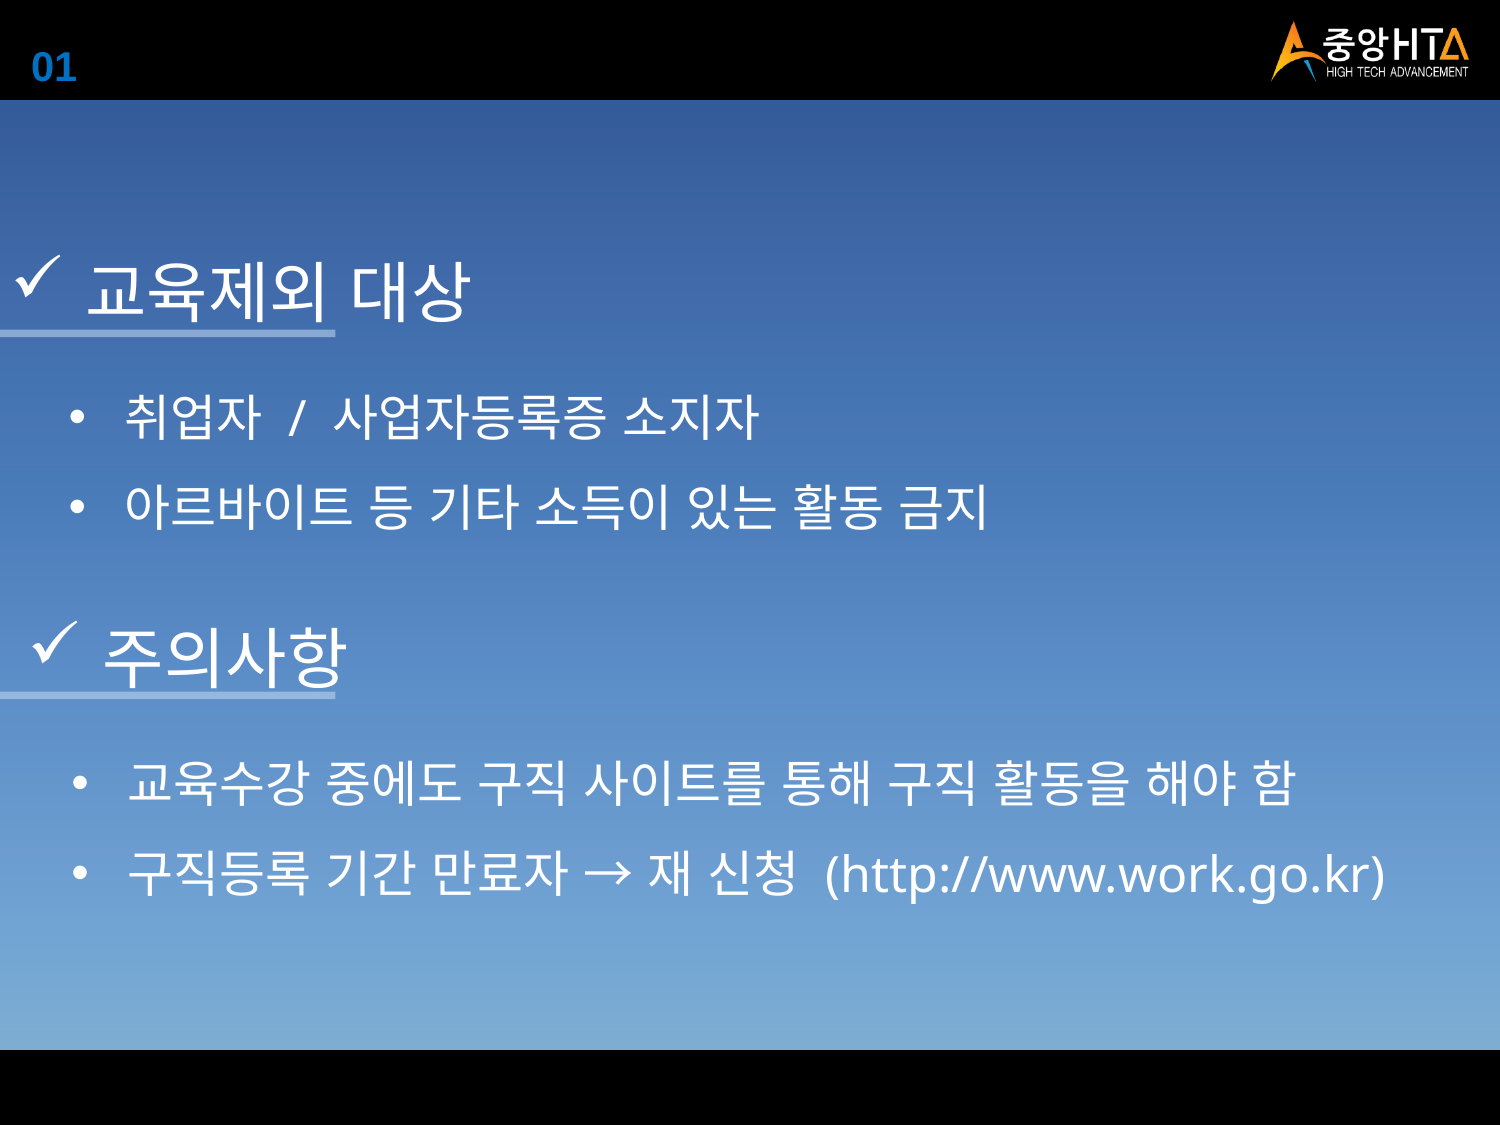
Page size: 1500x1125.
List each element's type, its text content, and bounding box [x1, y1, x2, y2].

picture [1269, 20, 1470, 83]
text_box 01 훈련과정개요 [16, 32, 551, 98]
picture [0, 100, 1500, 1051]
